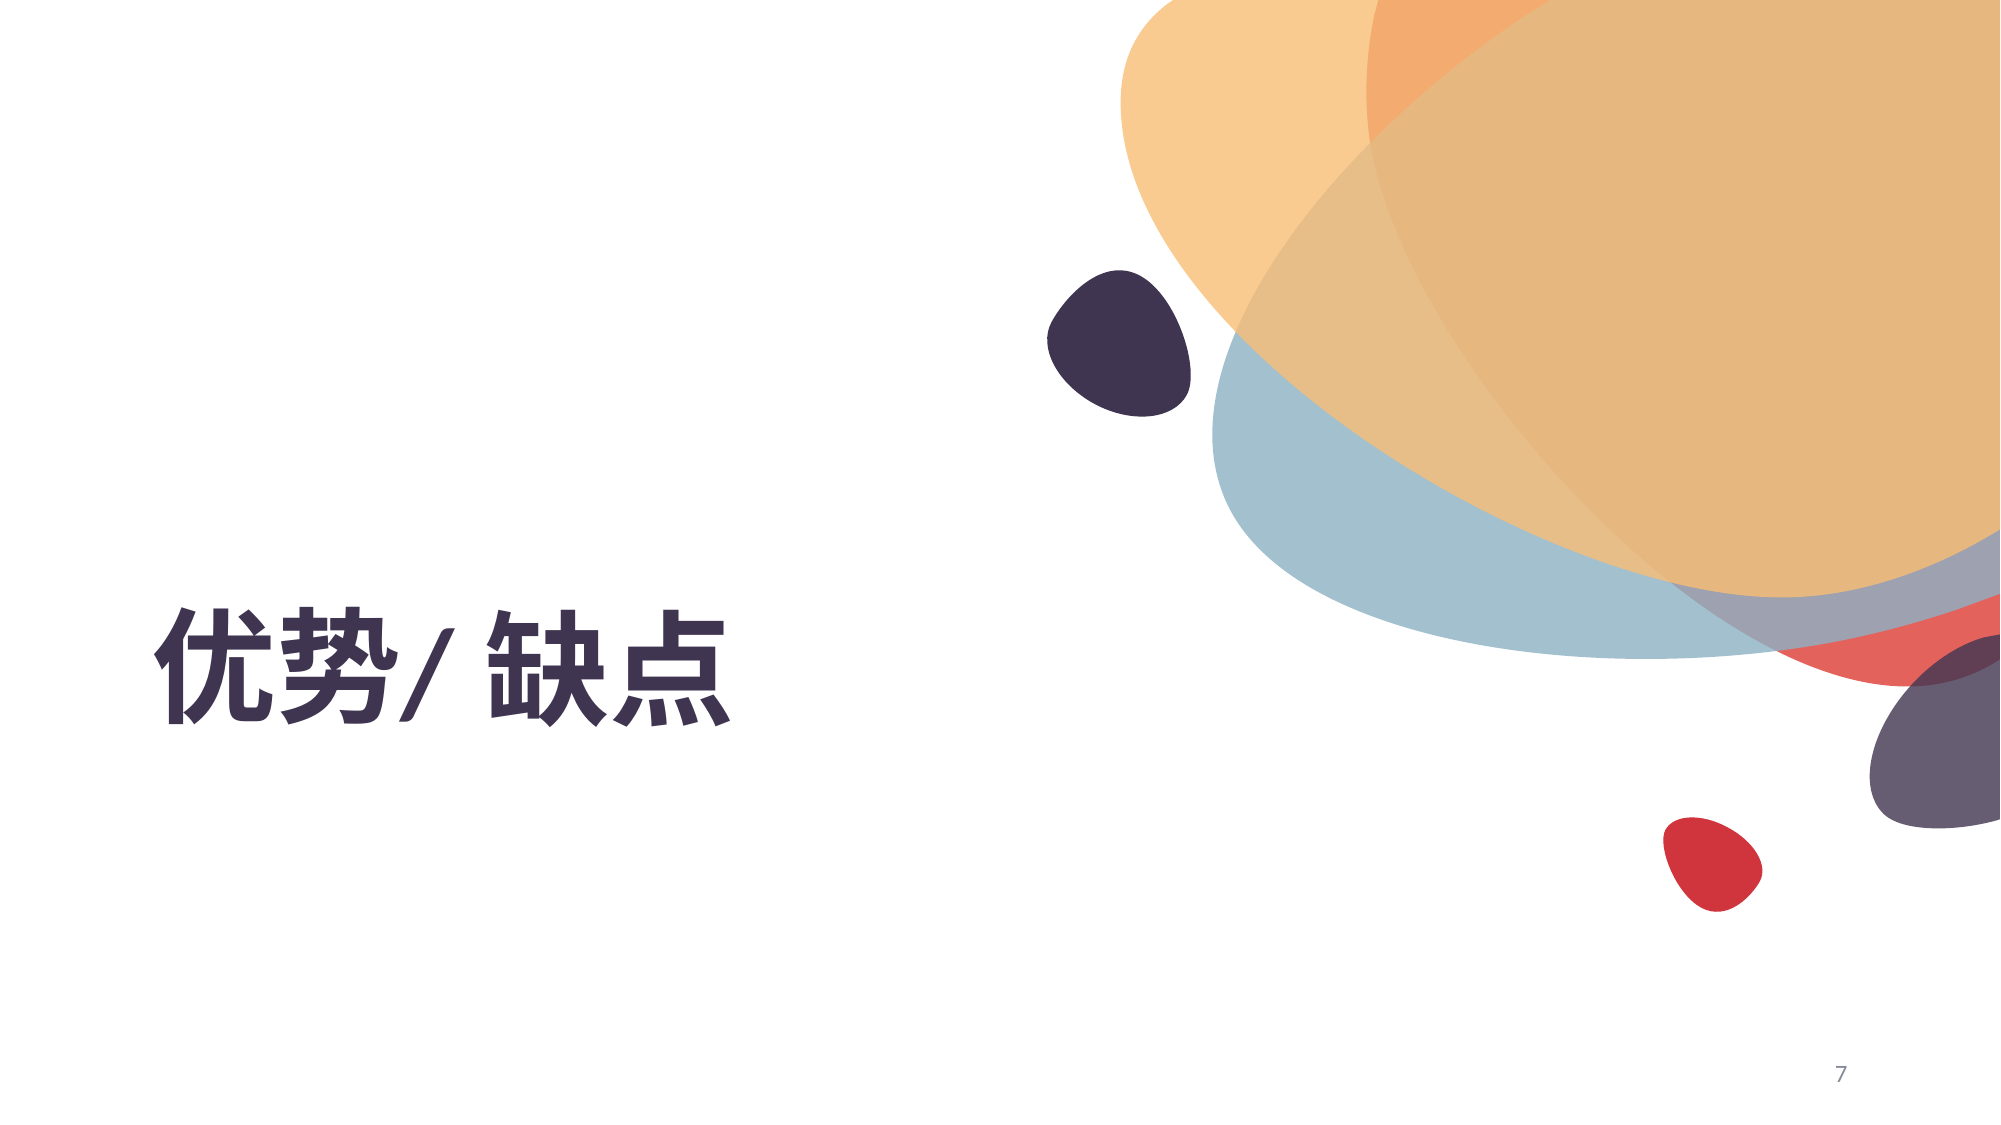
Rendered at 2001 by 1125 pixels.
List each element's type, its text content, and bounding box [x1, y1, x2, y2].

title 优势 [136, 280, 1862, 749]
slide_number 7 [1412, 1042, 1863, 1103]
text_box /缺点 [385, 282, 2000, 751]
